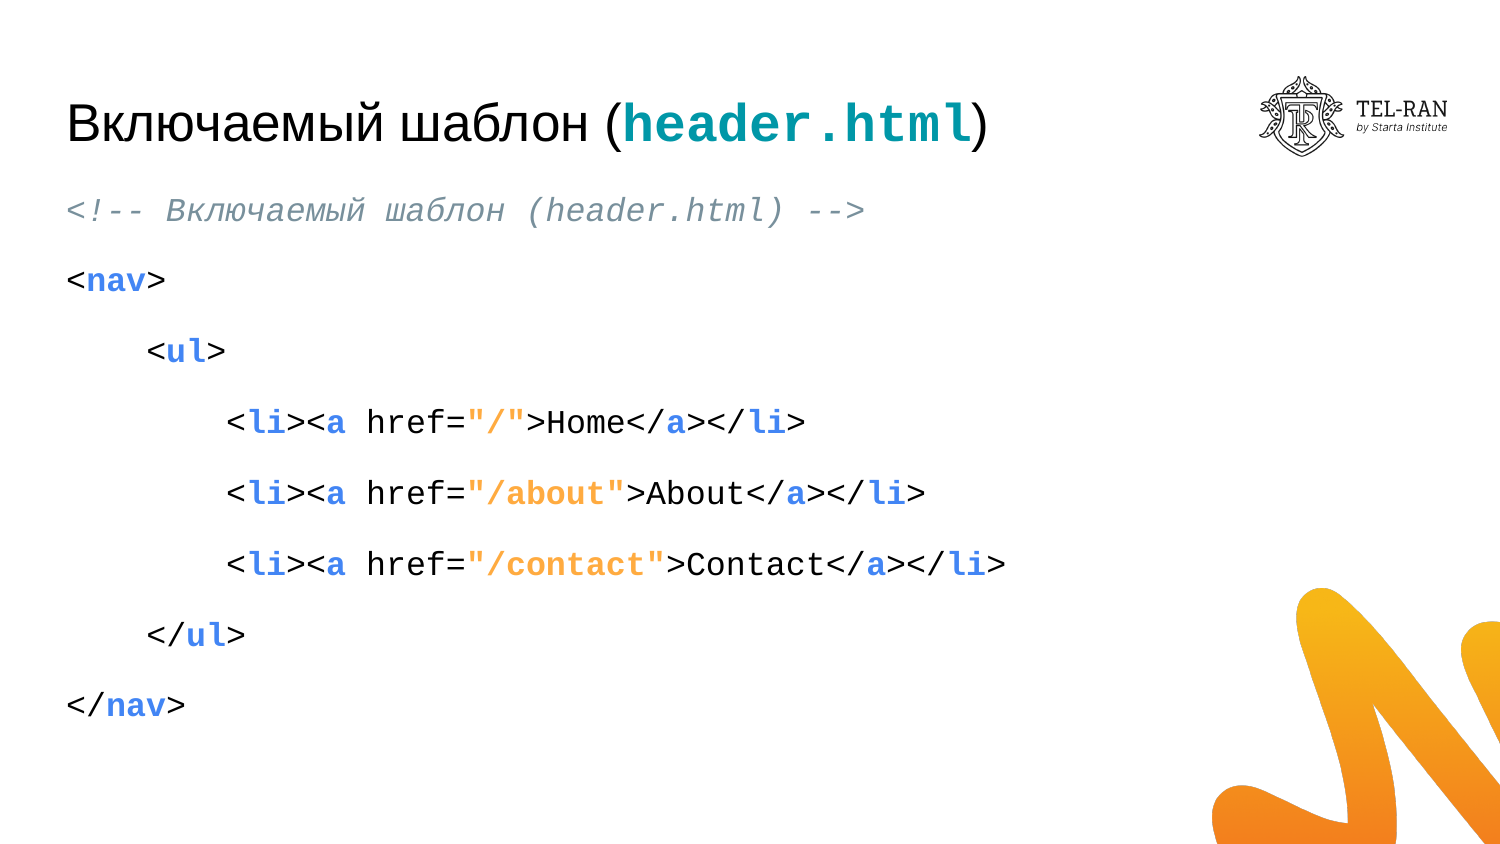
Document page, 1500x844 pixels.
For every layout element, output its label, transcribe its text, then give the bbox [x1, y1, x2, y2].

list <!-- Включаемый шаблон (header.html) --> <nav> <ul> <li><a href="/">Home</a></li> <li><a href="/about">About</a></li> <li><a href="/contact">Contact</a></li> </ul> </nav> [51, 166, 1289, 844]
title Включаемый шаблон (header.html) [51, 72, 1449, 166]
picture [1259, 76, 1447, 157]
picture [1152, 588, 1500, 844]
